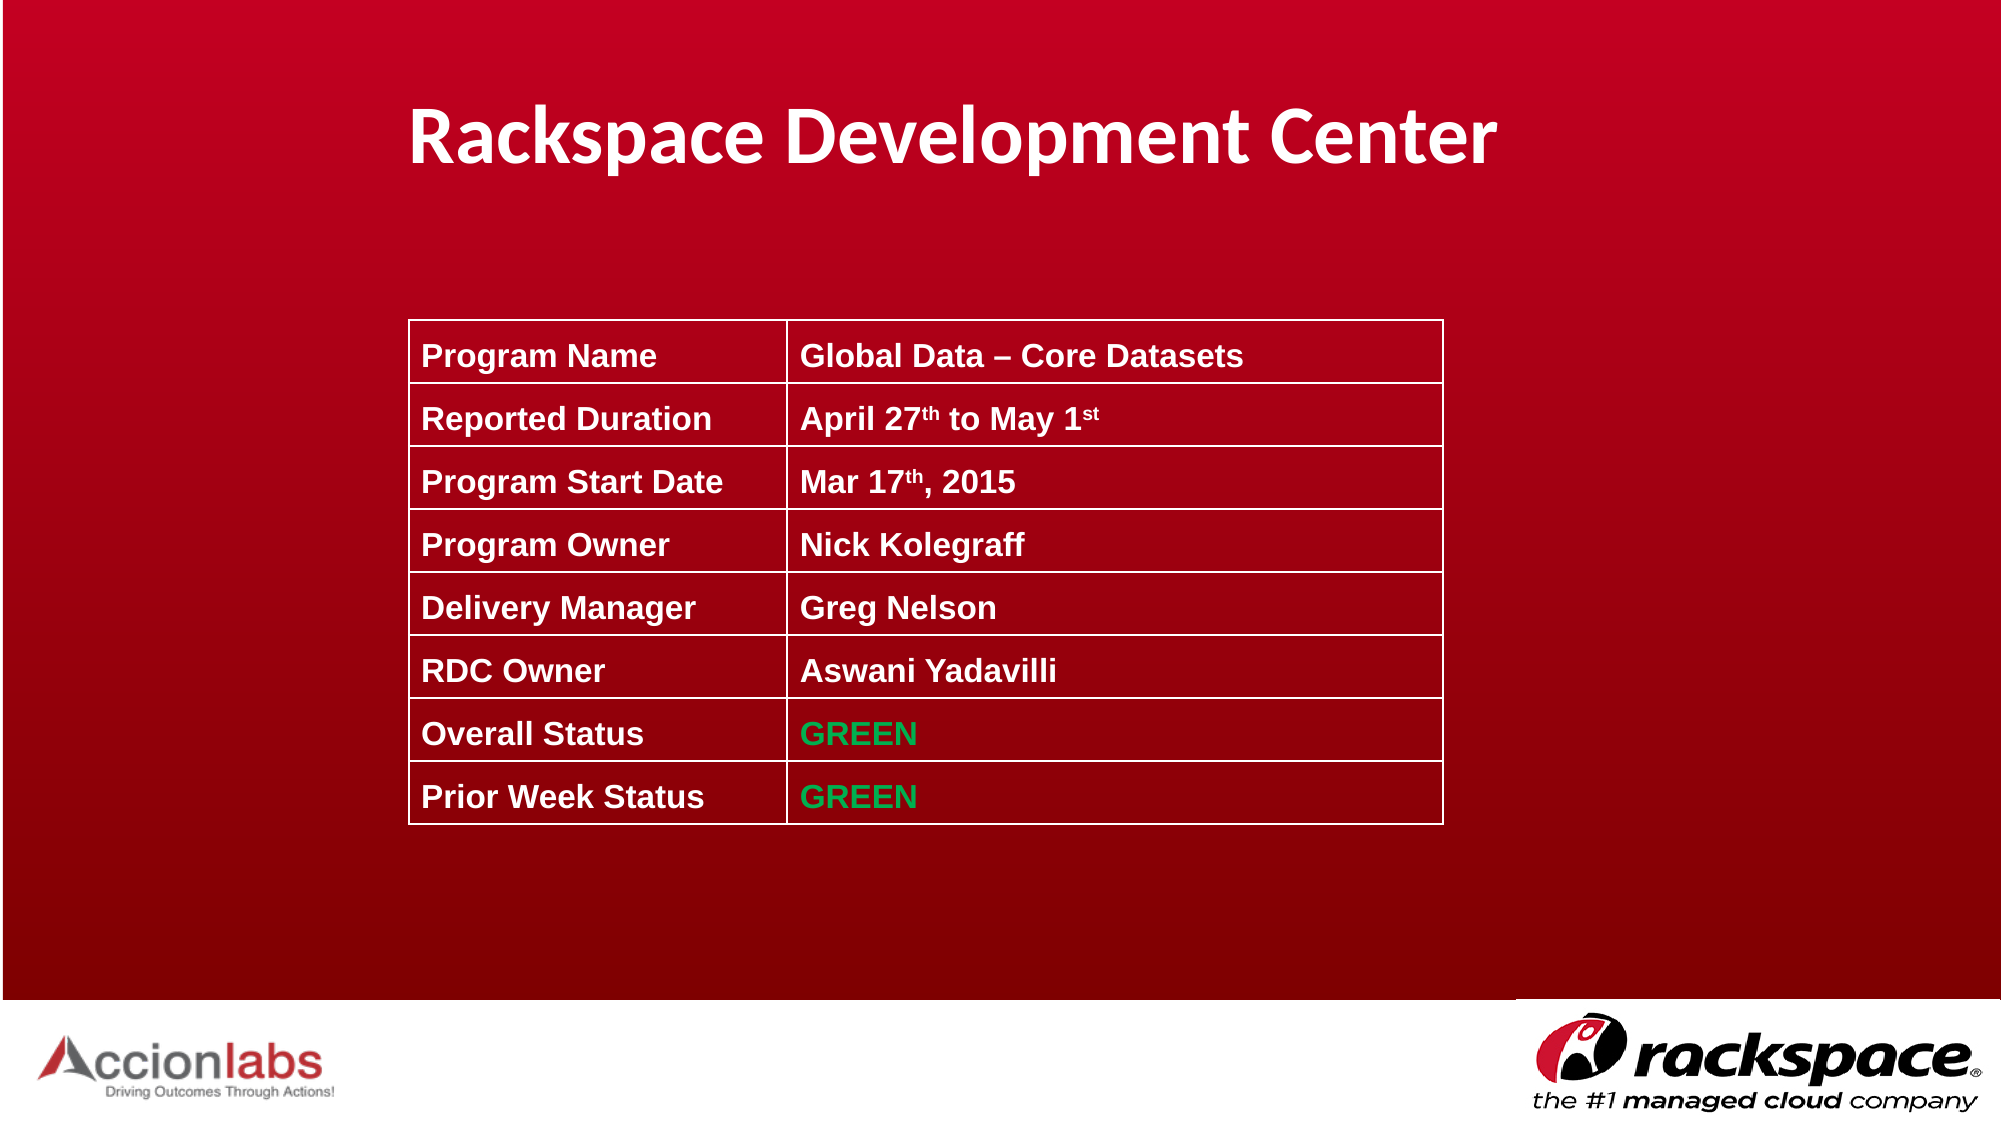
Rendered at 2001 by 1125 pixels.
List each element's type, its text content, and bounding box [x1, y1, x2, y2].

table_cell GREEN [788, 699, 1442, 760]
table_cell Mar 17th, 2015 [788, 447, 1442, 508]
table_cell Program Owner [410, 510, 786, 571]
table_header Program Name [410, 321, 786, 382]
table_cell GREEN [788, 762, 1442, 823]
table_cell Nick Kolegraff [788, 510, 1442, 571]
table_cell Aswani Yadavilli [788, 636, 1442, 697]
table_cell April 27th to May 1st [788, 384, 1442, 445]
table_header Global Data – Core Datasets [788, 321, 1442, 382]
table_cell RDC Owner [410, 636, 786, 697]
table_cell Prior Week Status [410, 762, 786, 823]
table_cell Delivery Manager [410, 573, 786, 634]
table_cell Program Start Date [410, 447, 786, 508]
picture [33, 1033, 338, 1103]
table_cell Greg Nelson [788, 573, 1442, 634]
table_cell Reported Duration [410, 384, 786, 445]
picture [1516, 999, 2000, 1125]
title Rackspace Development Center [408, 80, 1590, 211]
table_cell Overall Status [410, 699, 786, 760]
